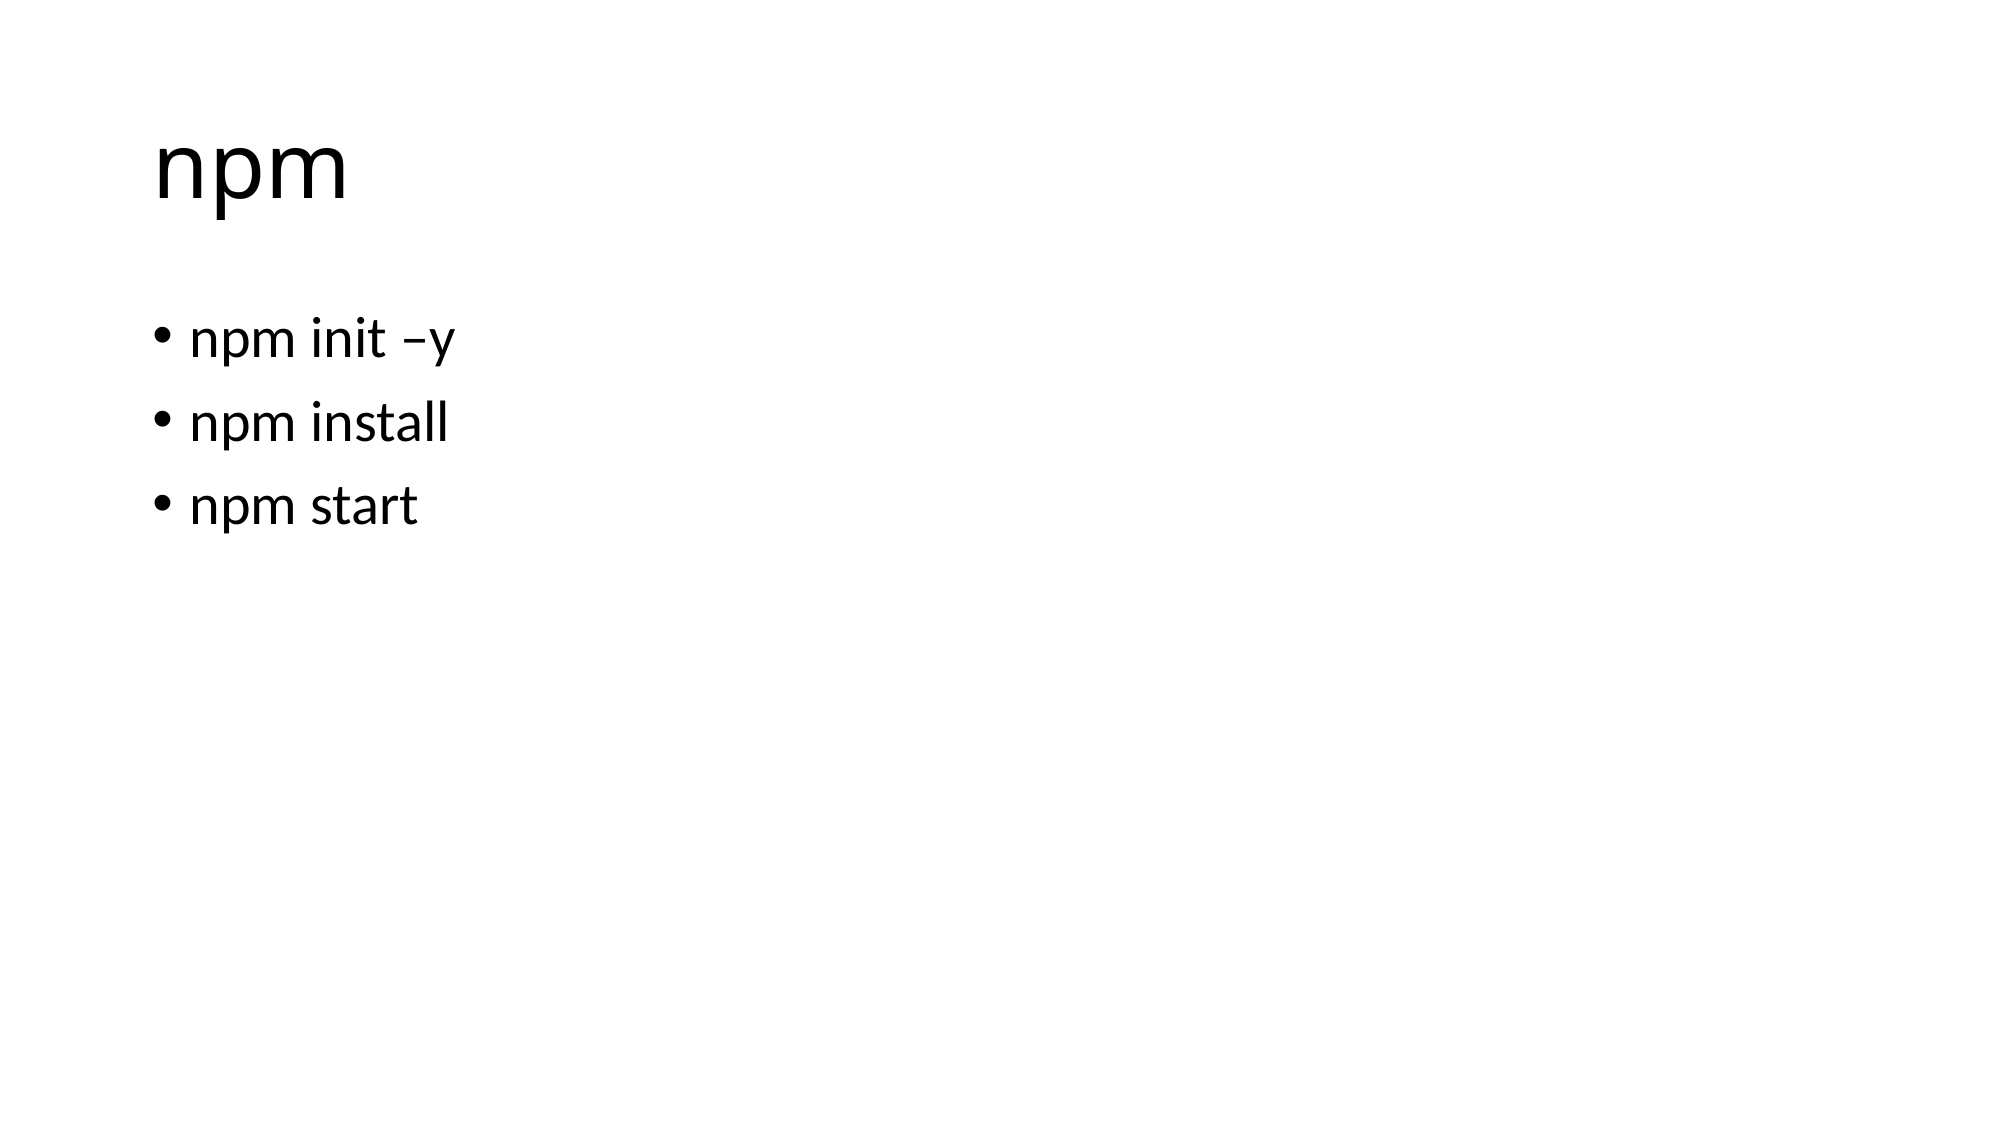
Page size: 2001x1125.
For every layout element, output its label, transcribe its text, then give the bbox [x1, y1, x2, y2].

list npm init –y npm install npm start [137, 299, 1863, 1014]
title npm [137, 59, 1863, 278]
